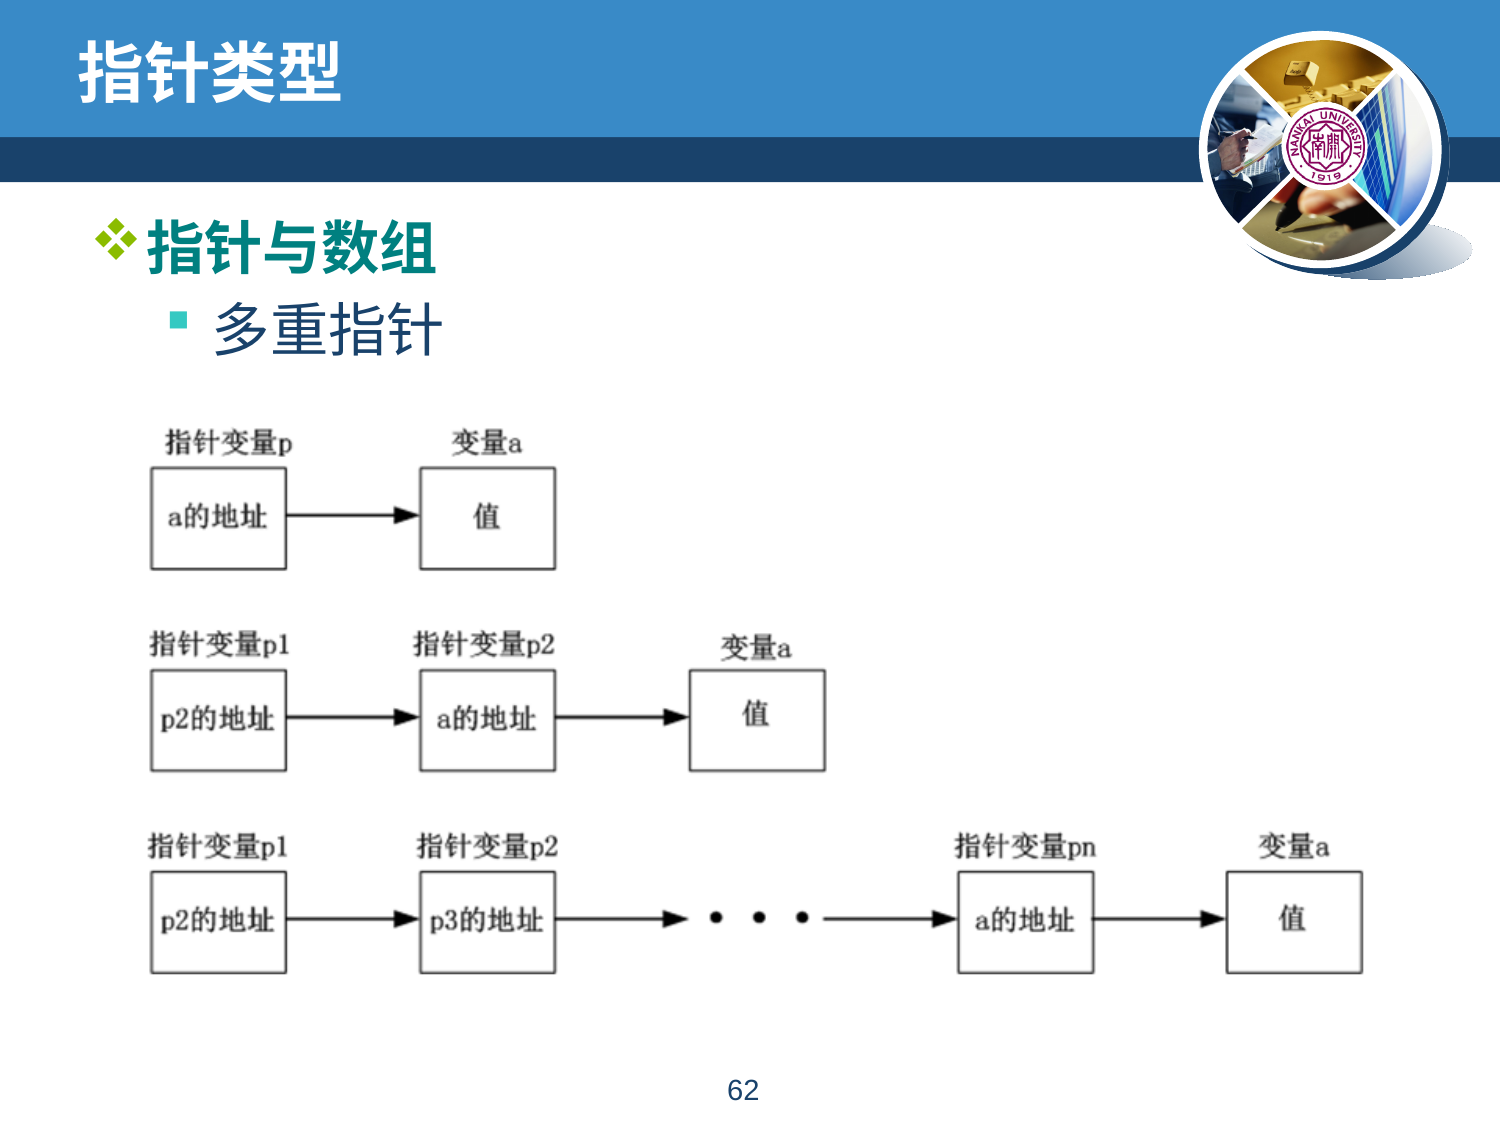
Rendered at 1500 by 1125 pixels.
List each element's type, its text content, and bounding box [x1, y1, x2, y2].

list 指针与数组 多重指针 [75, 203, 1425, 1065]
title 指针类型 [62, 24, 1275, 118]
picture [145, 421, 1365, 976]
picture [1207, 40, 1433, 203]
slide_number 61 [607, 1063, 879, 1112]
